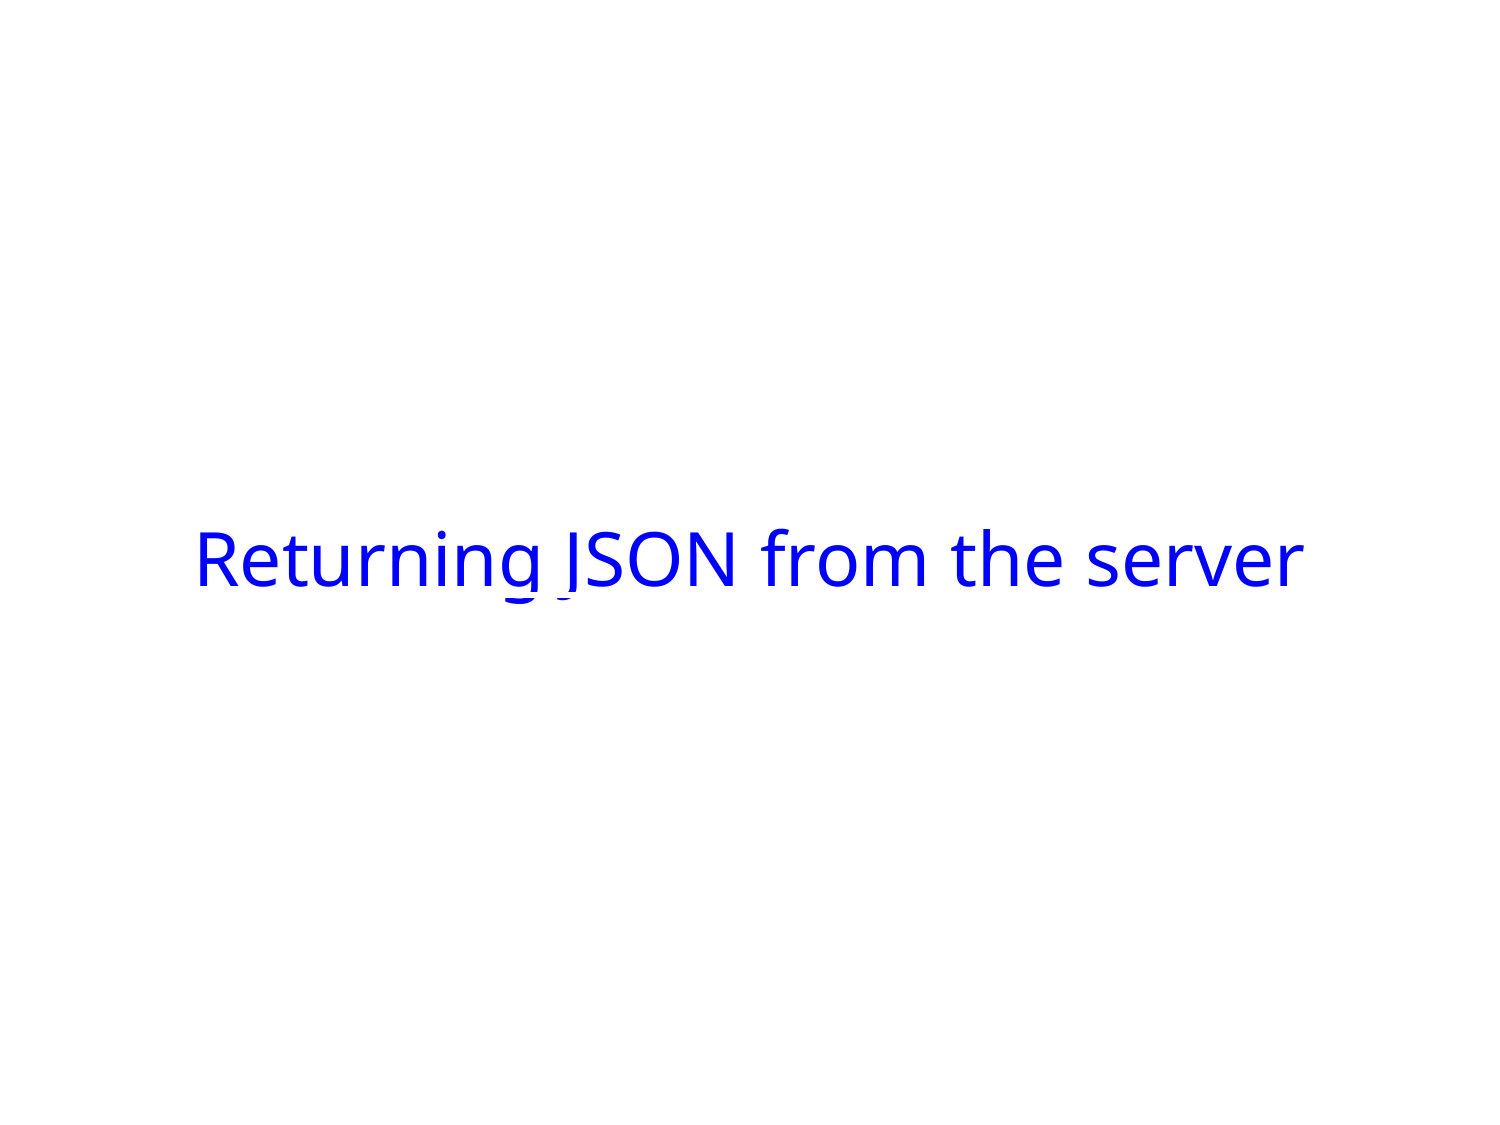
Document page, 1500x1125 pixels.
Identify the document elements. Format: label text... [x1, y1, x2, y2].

text_box Returning JSON from the server [51, 470, 1449, 655]
